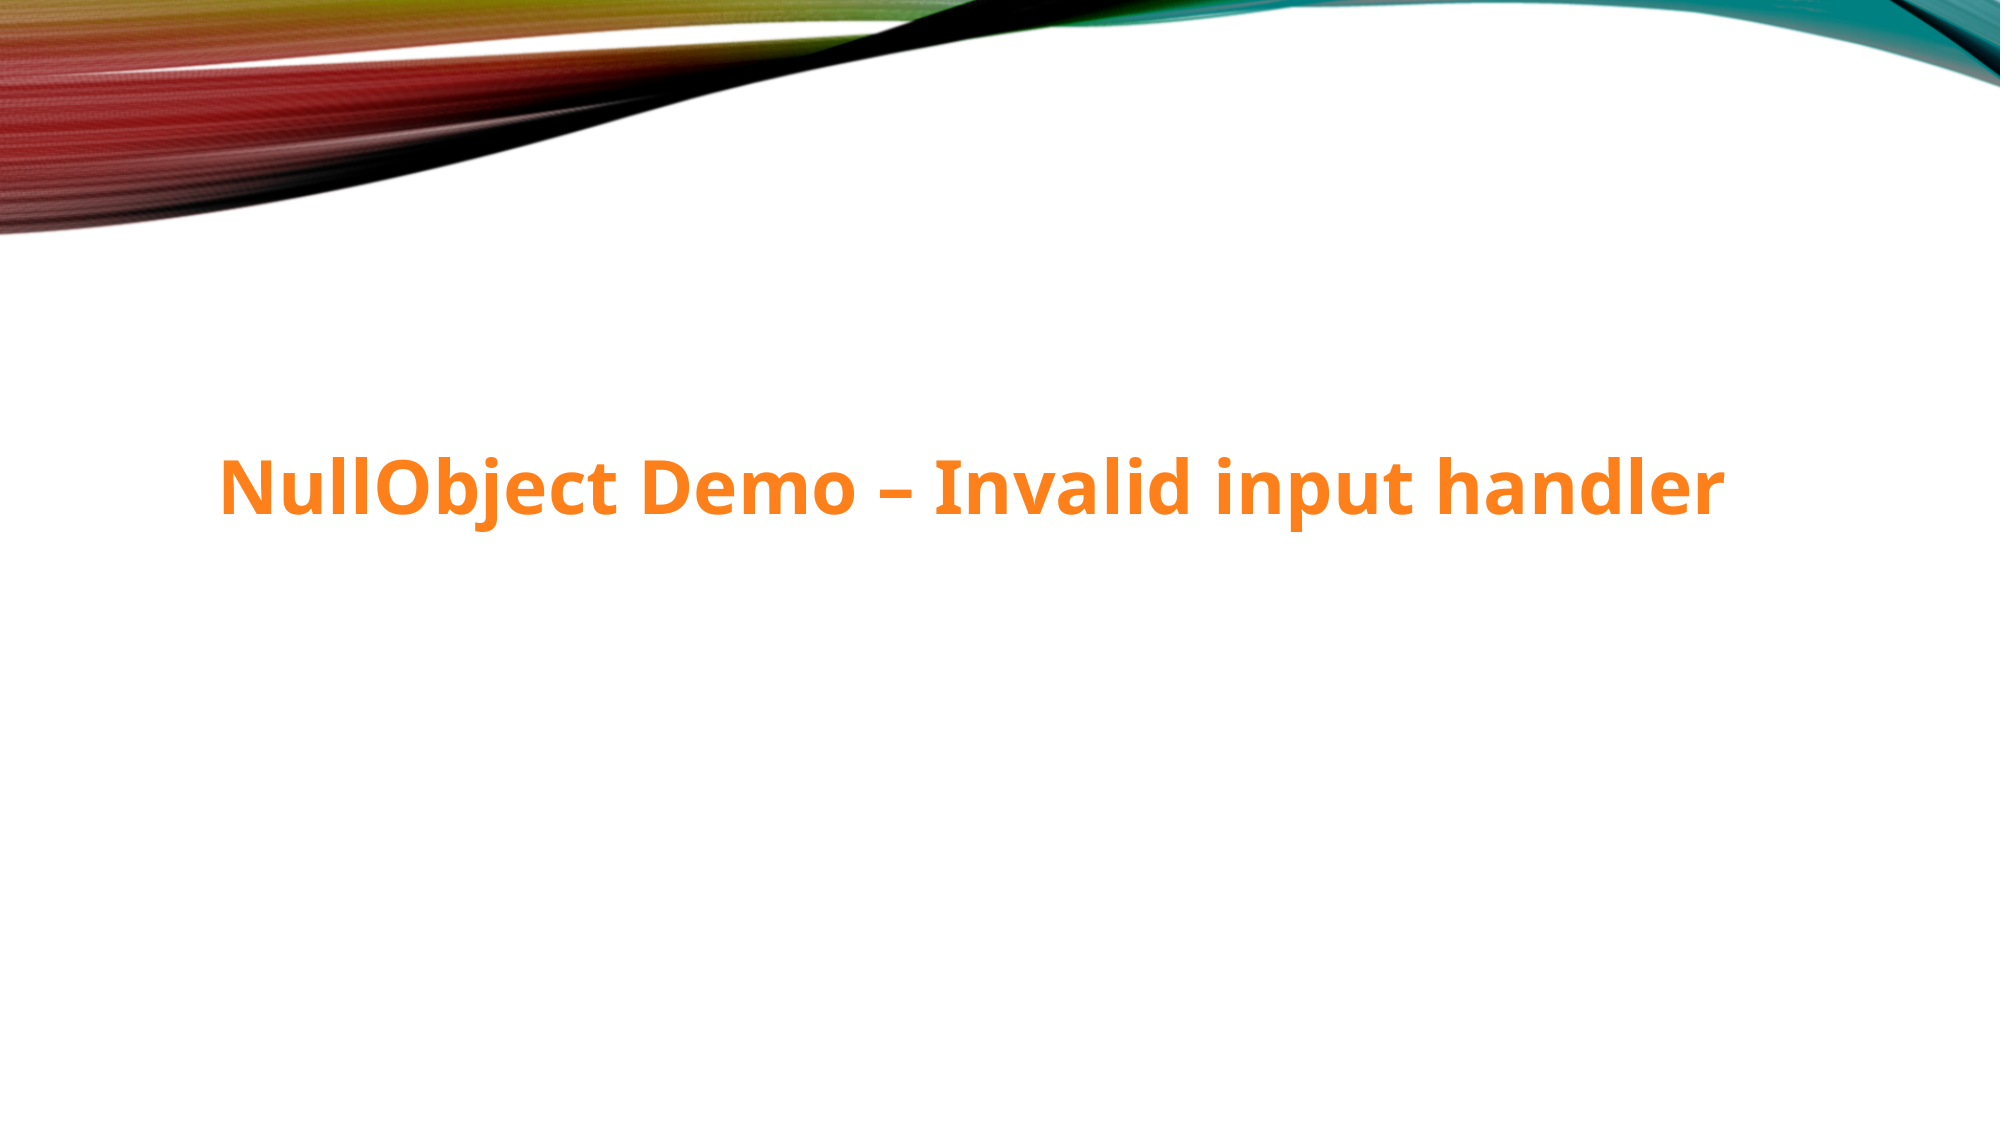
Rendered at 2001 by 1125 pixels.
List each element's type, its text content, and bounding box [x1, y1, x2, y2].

text_box NullObject Demo – Invalid input handler [194, 449, 1752, 801]
